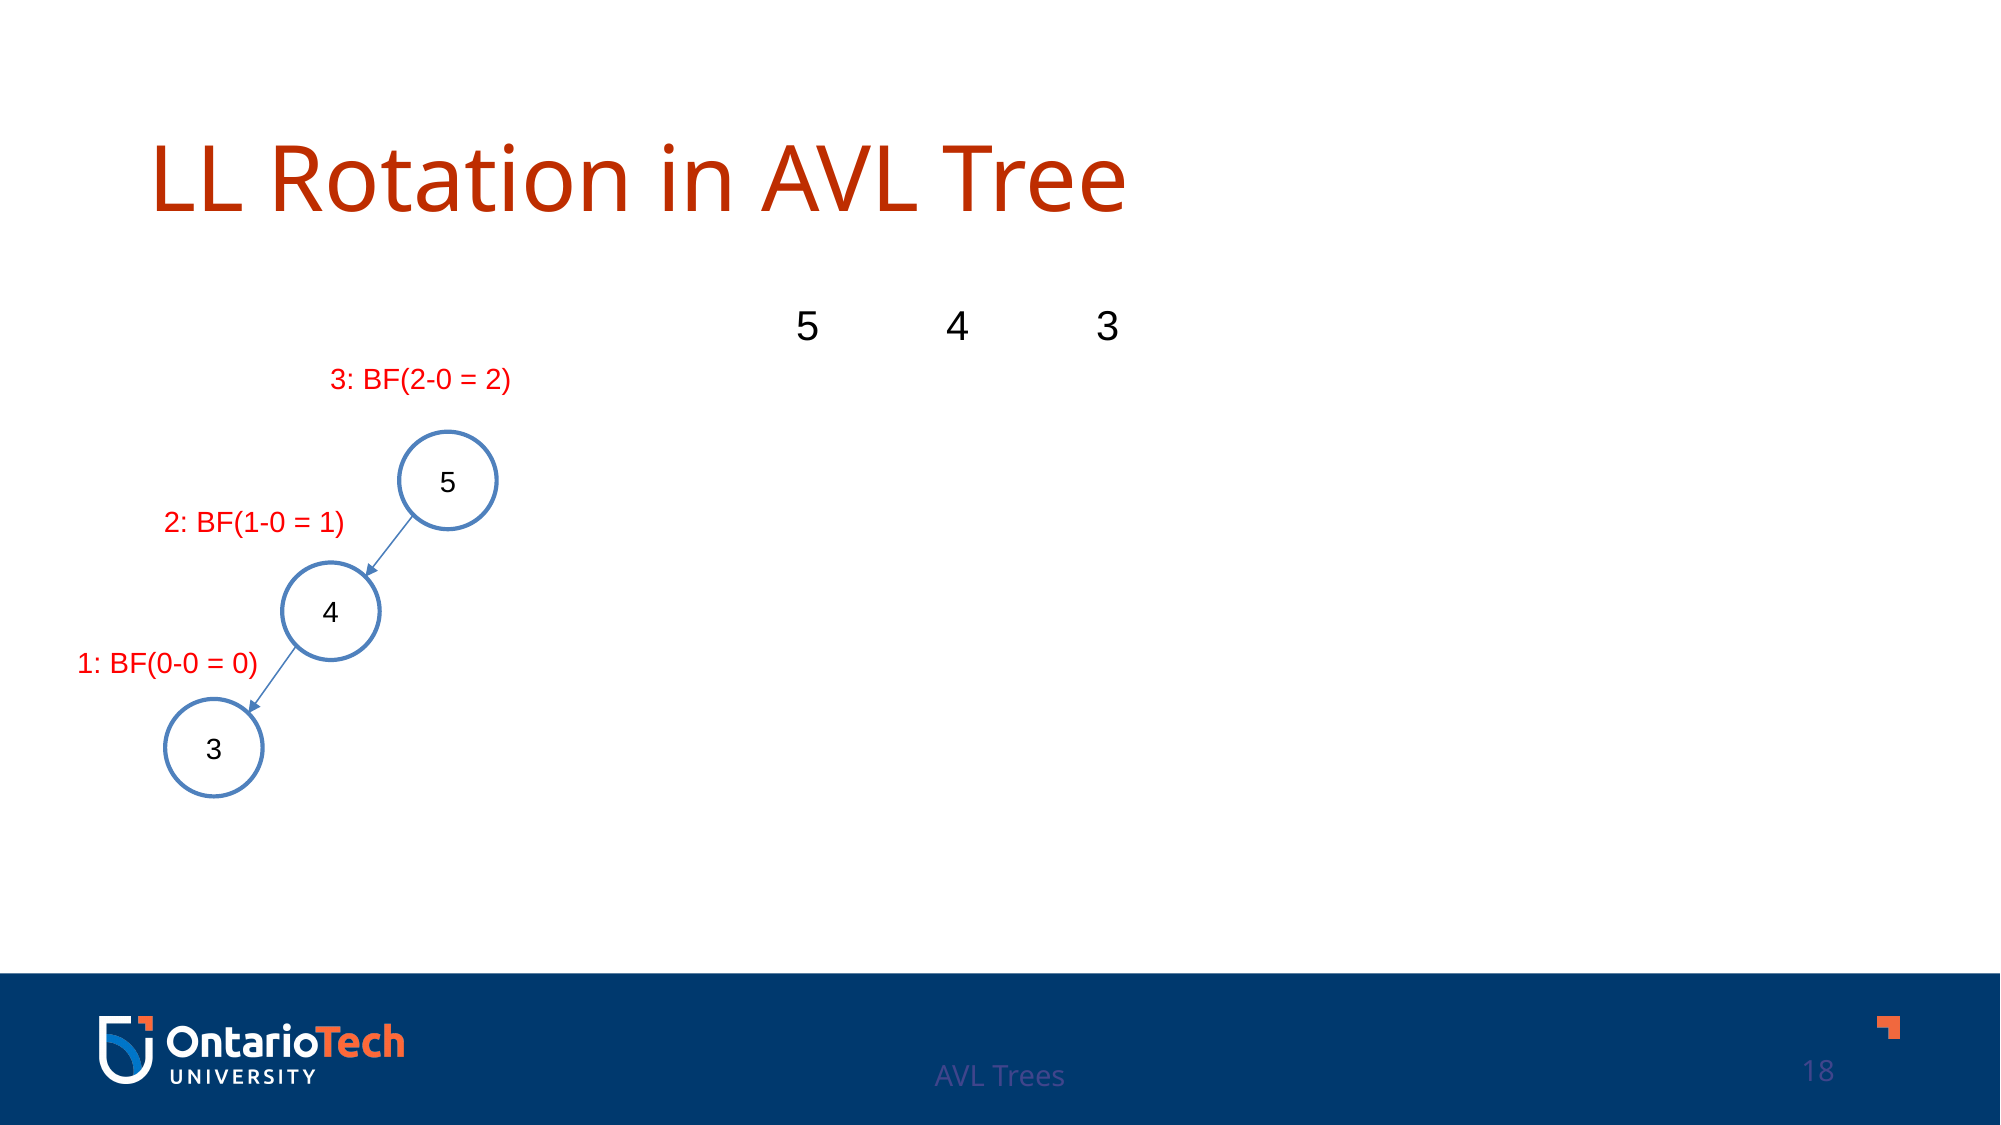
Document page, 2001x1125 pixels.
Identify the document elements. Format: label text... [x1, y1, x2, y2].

text_box 1: BF(0-0 = 0) [62, 637, 290, 687]
text_box 5 [397, 429, 499, 532]
text_box 3: BF(2-0 = 2) [315, 353, 543, 403]
picture [99, 1016, 404, 1084]
text_box AVL Trees [683, 1025, 1317, 1100]
text_box 2: BF(1-0 = 1) [148, 495, 377, 546]
text_box 4 [280, 560, 382, 663]
text_box 5 4 3 [781, 291, 1186, 356]
text_box 3 [163, 696, 265, 799]
picture [1877, 1016, 1900, 1039]
text_box 18 [1433, 1025, 1850, 1100]
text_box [365, 514, 414, 577]
text_box LL Rotation in AVL Tree [133, 49, 1834, 238]
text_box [248, 645, 297, 714]
